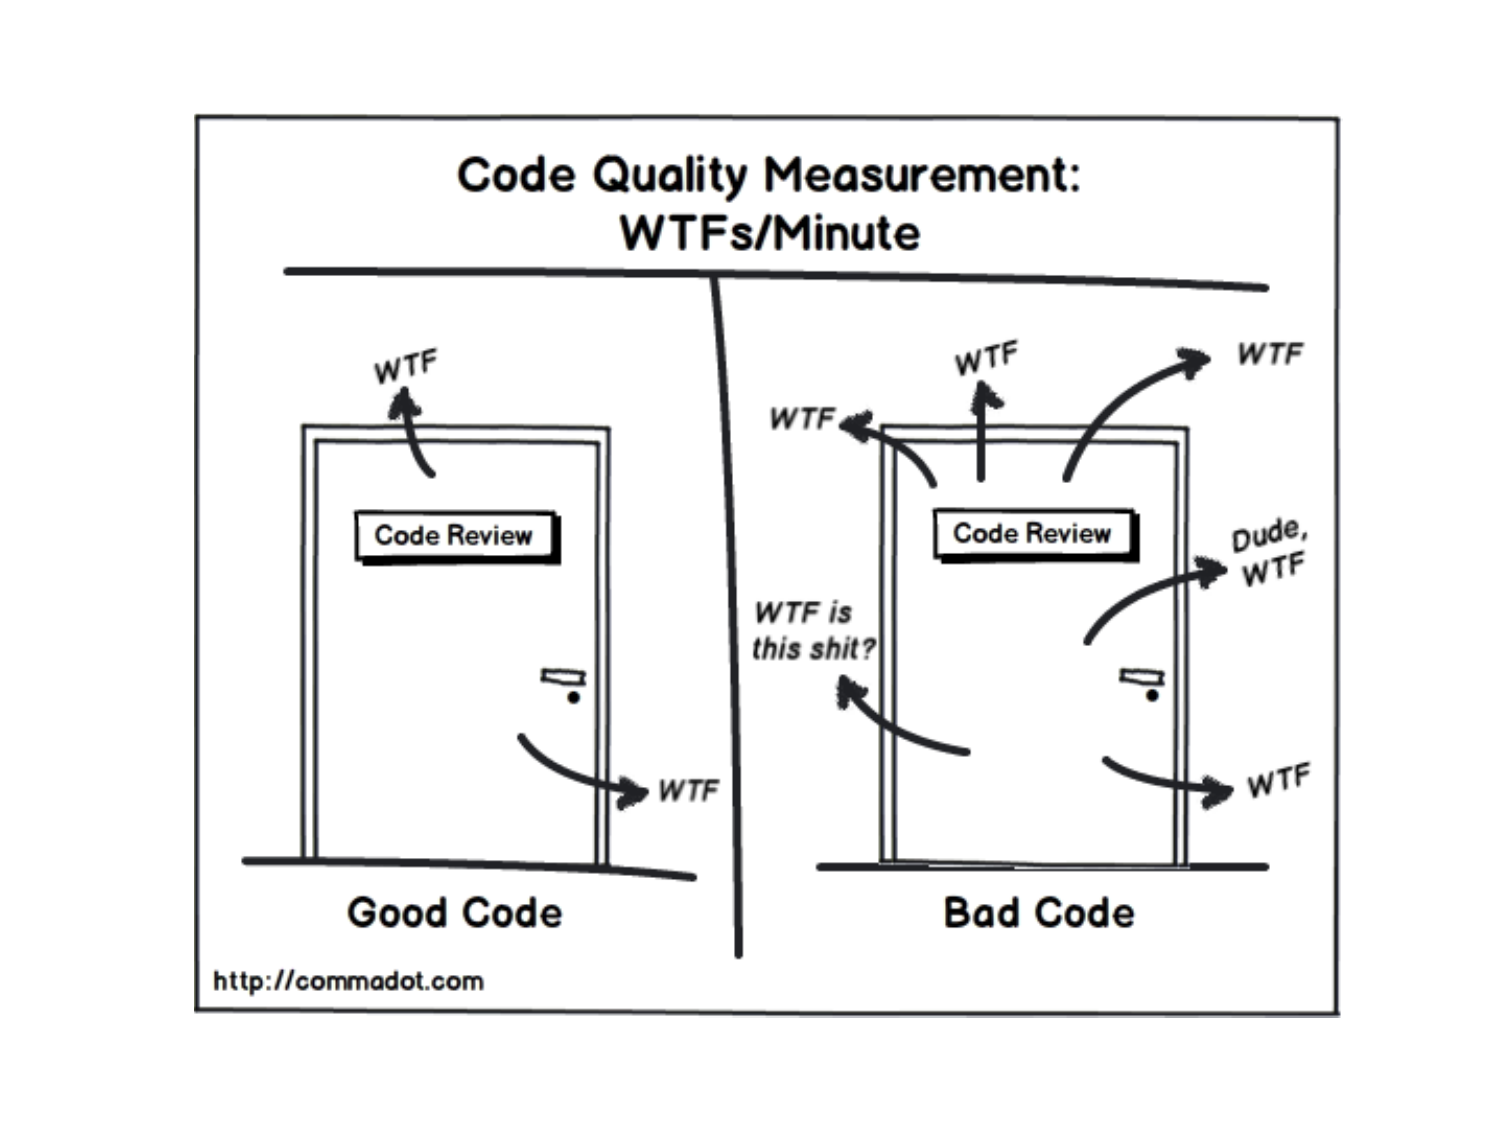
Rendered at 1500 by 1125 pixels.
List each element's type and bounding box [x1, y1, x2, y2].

picture [194, 113, 1344, 1018]
